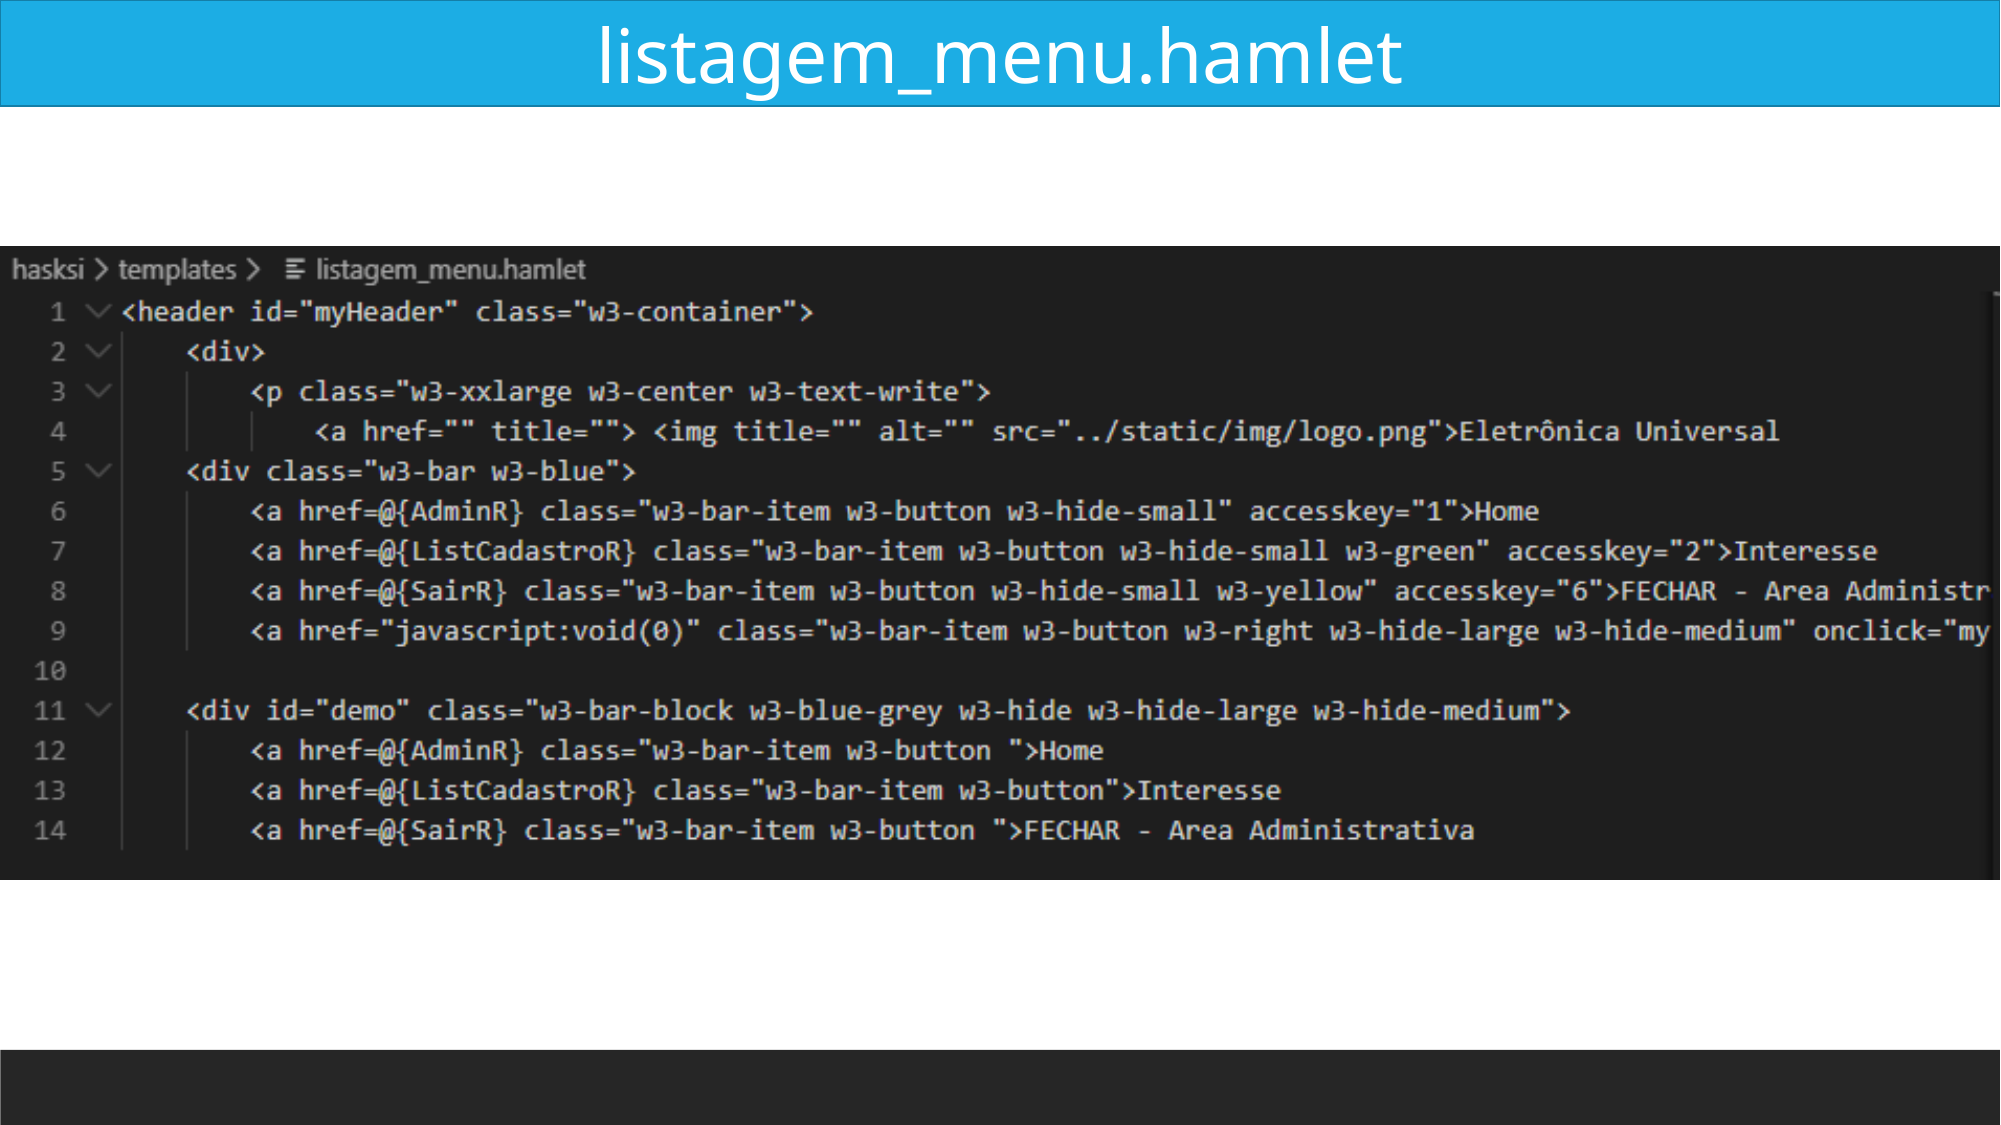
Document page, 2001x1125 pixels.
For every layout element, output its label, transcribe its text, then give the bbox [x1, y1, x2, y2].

picture [0, 246, 2000, 880]
text_box listagem_menu.hamlet [0, 0, 2000, 107]
